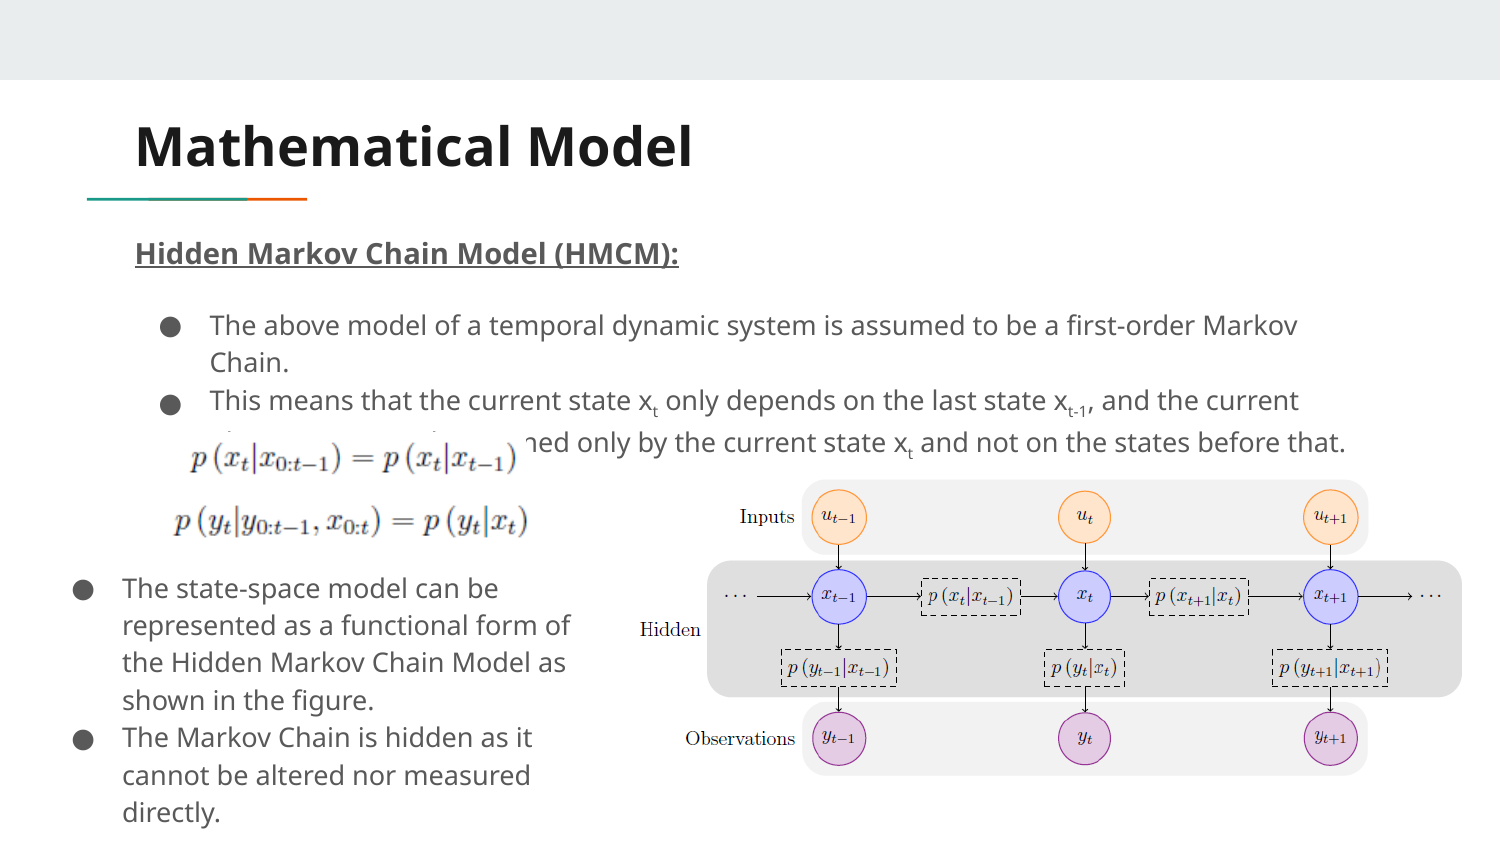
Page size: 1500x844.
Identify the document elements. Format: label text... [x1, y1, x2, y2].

picture [163, 498, 537, 556]
list Hidden Markov Chain Model (HMCM): The above model of a temporal dynamic system is assumed to be a first-order Markov Chain. This means that the current state xt only depends on the last state xt-1, and the current observation yt is determined only by the current state xt and not on the states before that. [119, 214, 1381, 421]
list The state-space model can be represented as a functional form of the Hidden Markov Chain Model as shown in the figure. The Markov Chain is hidden as it cannot be altered nor measured directly. [32, 551, 588, 757]
title Mathematical Model [119, 97, 1381, 186]
picture [173, 432, 527, 490]
picture [593, 459, 1491, 786]
